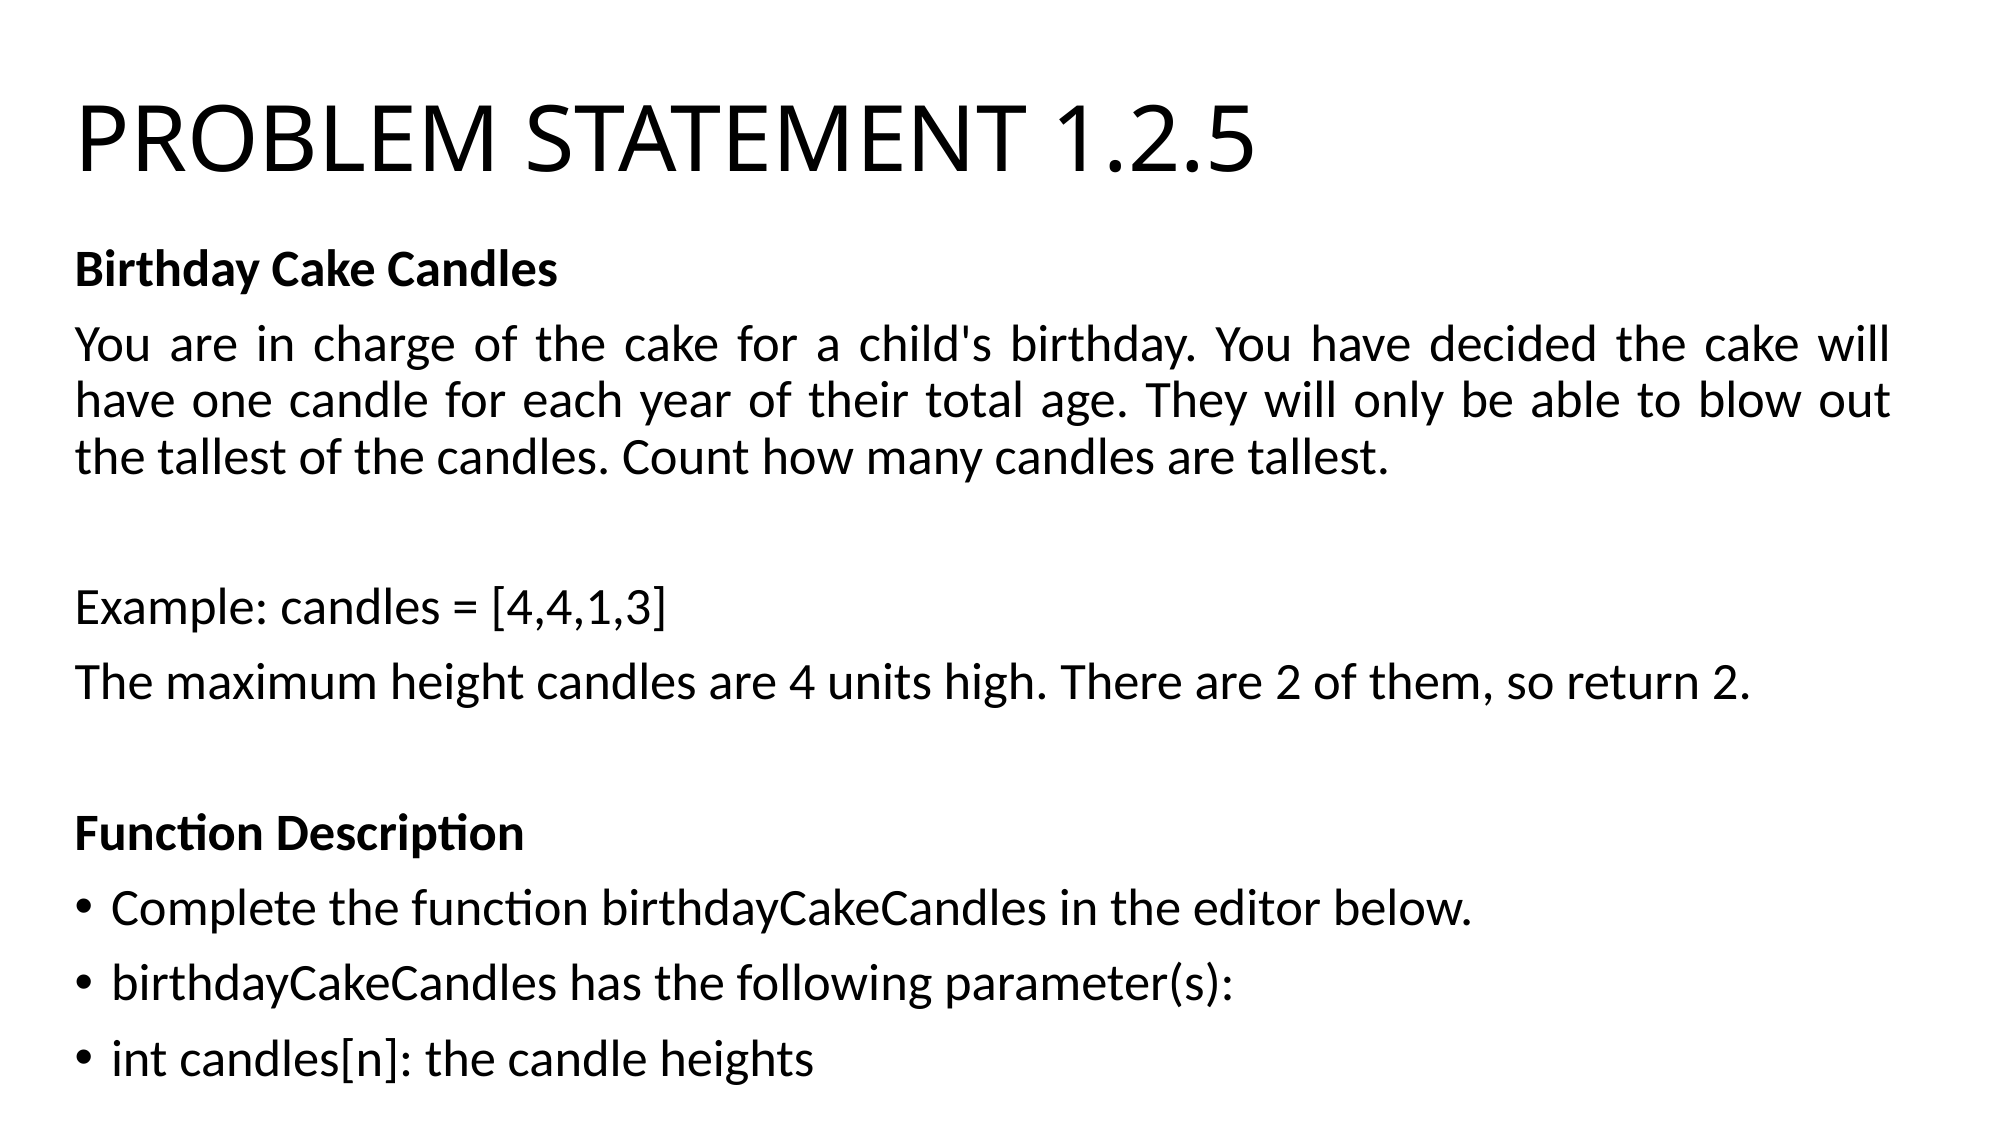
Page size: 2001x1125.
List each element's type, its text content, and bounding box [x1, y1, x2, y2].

title PROBLEM STATEMENT 1.2.5 [59, 32, 1785, 233]
list Birthday Cake Candles You are in charge of the cake for a child's birthday. You have decided the cake will have one candle for each year of their total age. They will only be able to blow out the tallest of the candles. Count how many candles are tallest. Example: candles = [4,4,1,3] The maximum height candles are 4 units high. There are 2 of them, so return 2. Function Description Complete the function birthdayCakeCandles in the editor below. birthdayCakeCandles has the following parameter(s): int candles[n]: the candle heights [59, 233, 1909, 1097]
